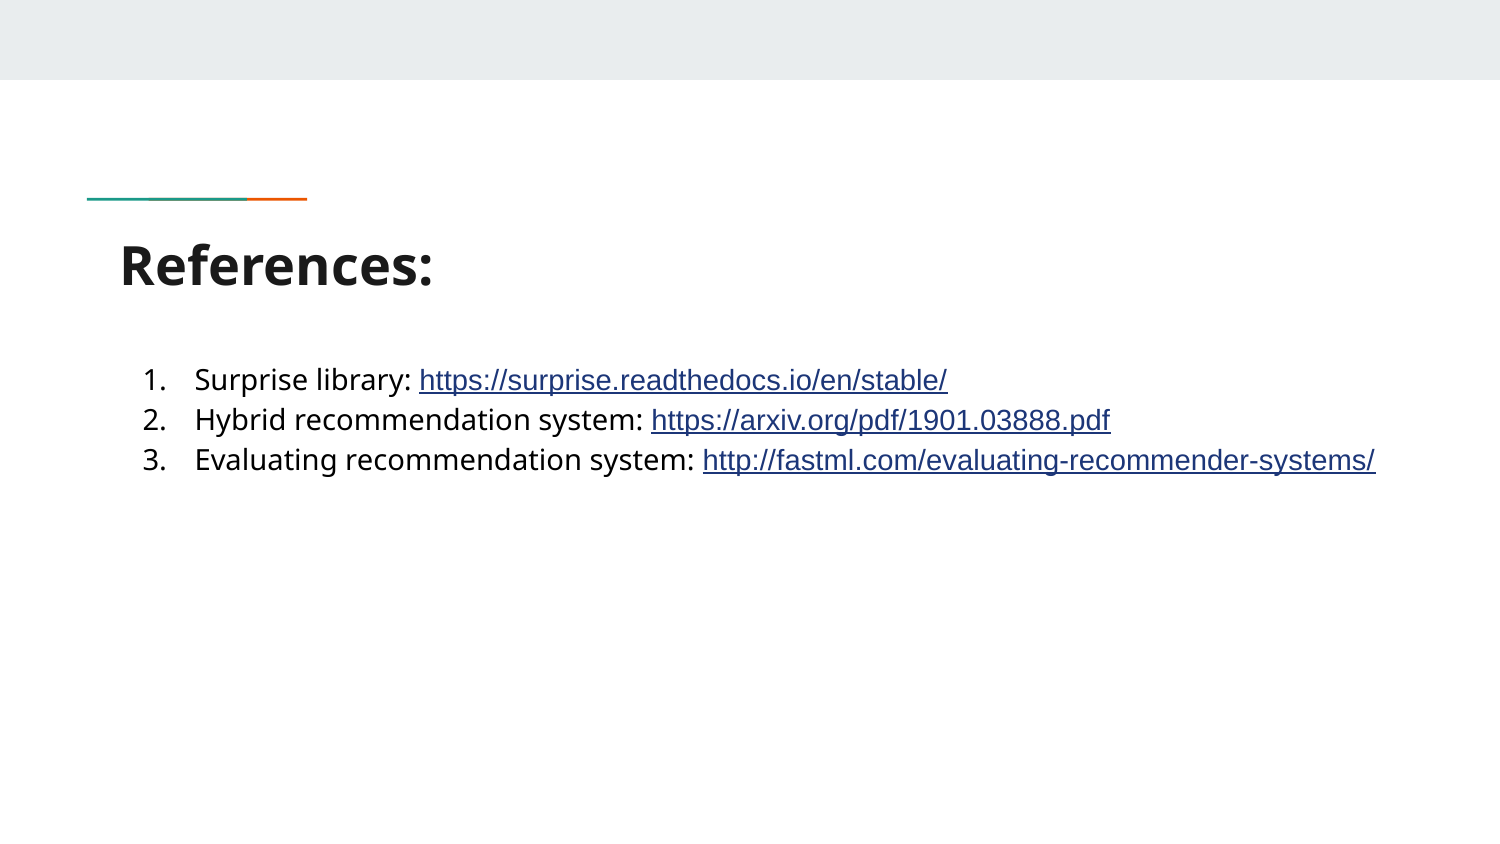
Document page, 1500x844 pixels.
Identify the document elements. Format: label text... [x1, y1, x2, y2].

list Surprise library: https://surprise.readthedocs.io/en/stable/ Hybrid recommendation system: https://arxiv.org/pdf/1901.03888.pdf Evaluating recommendation system: http://fastml.com/evaluating-recommender-systems/ [119, 341, 1381, 712]
title References: [119, 216, 1381, 305]
